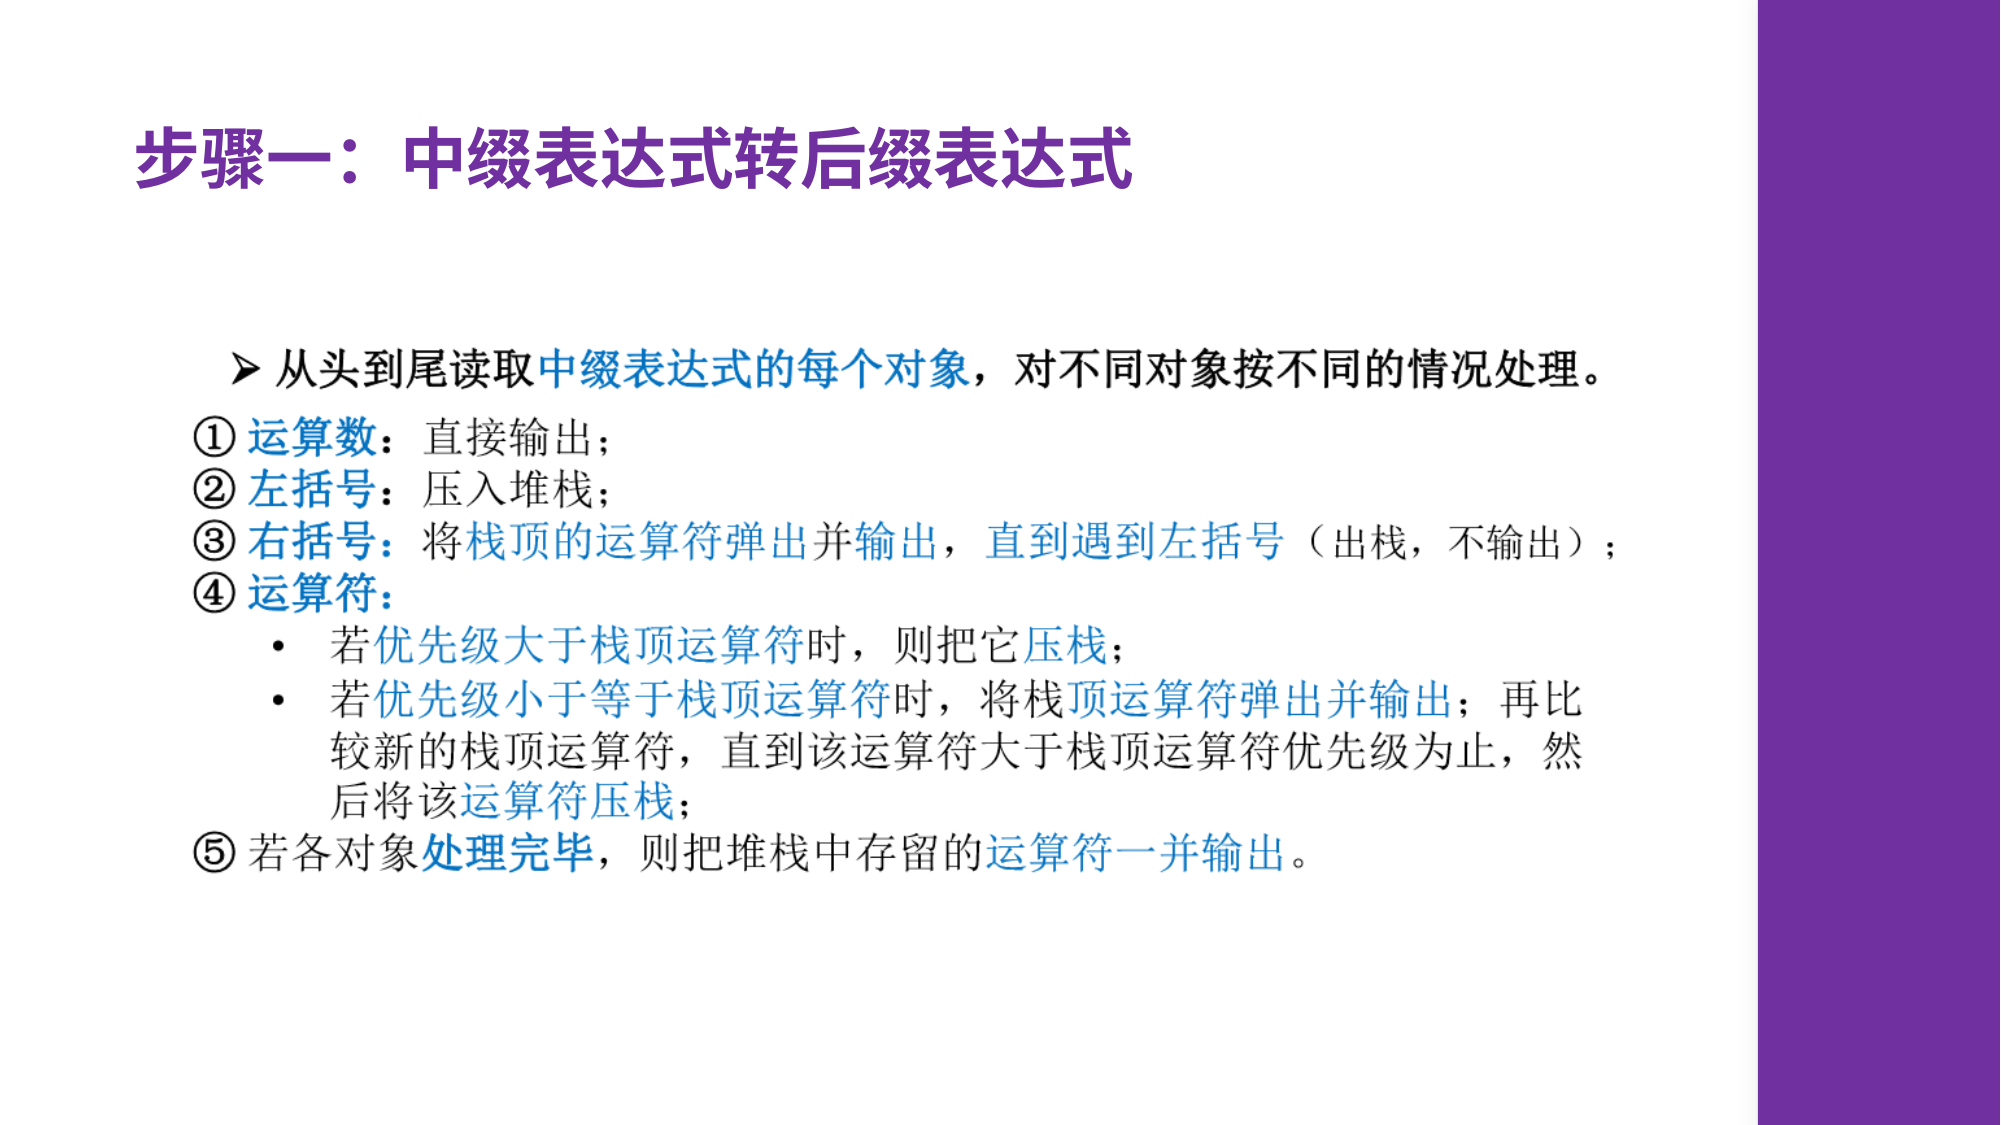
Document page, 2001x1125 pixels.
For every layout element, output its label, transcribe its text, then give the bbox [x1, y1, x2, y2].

picture [136, 330, 1627, 898]
text_box 步骤一：中缀表达式转后缀表达式 [118, 109, 1150, 205]
text_box [1757, 0, 2000, 1125]
